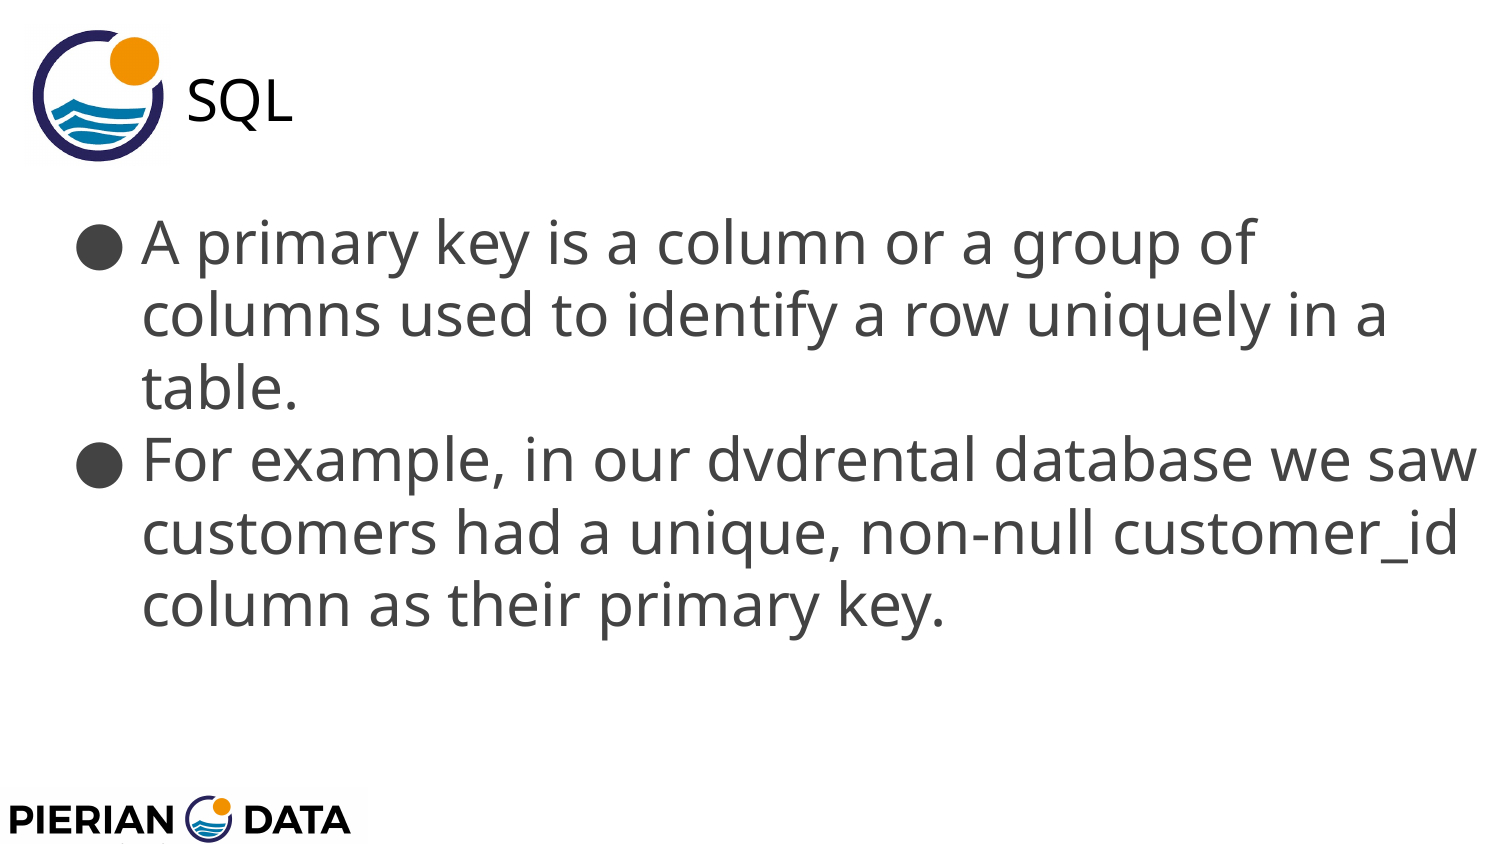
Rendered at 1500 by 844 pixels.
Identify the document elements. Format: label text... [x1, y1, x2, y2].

list A primary key is a column or a group of columns used to identify a row uniquely in a table. For example, in our dvdrental database we saw customers had a unique, non-null customer_id column as their primary key. [51, 189, 1500, 750]
picture [24, 24, 172, 167]
picture [0, 787, 368, 844]
title SQL [176, 48, 1449, 143]
